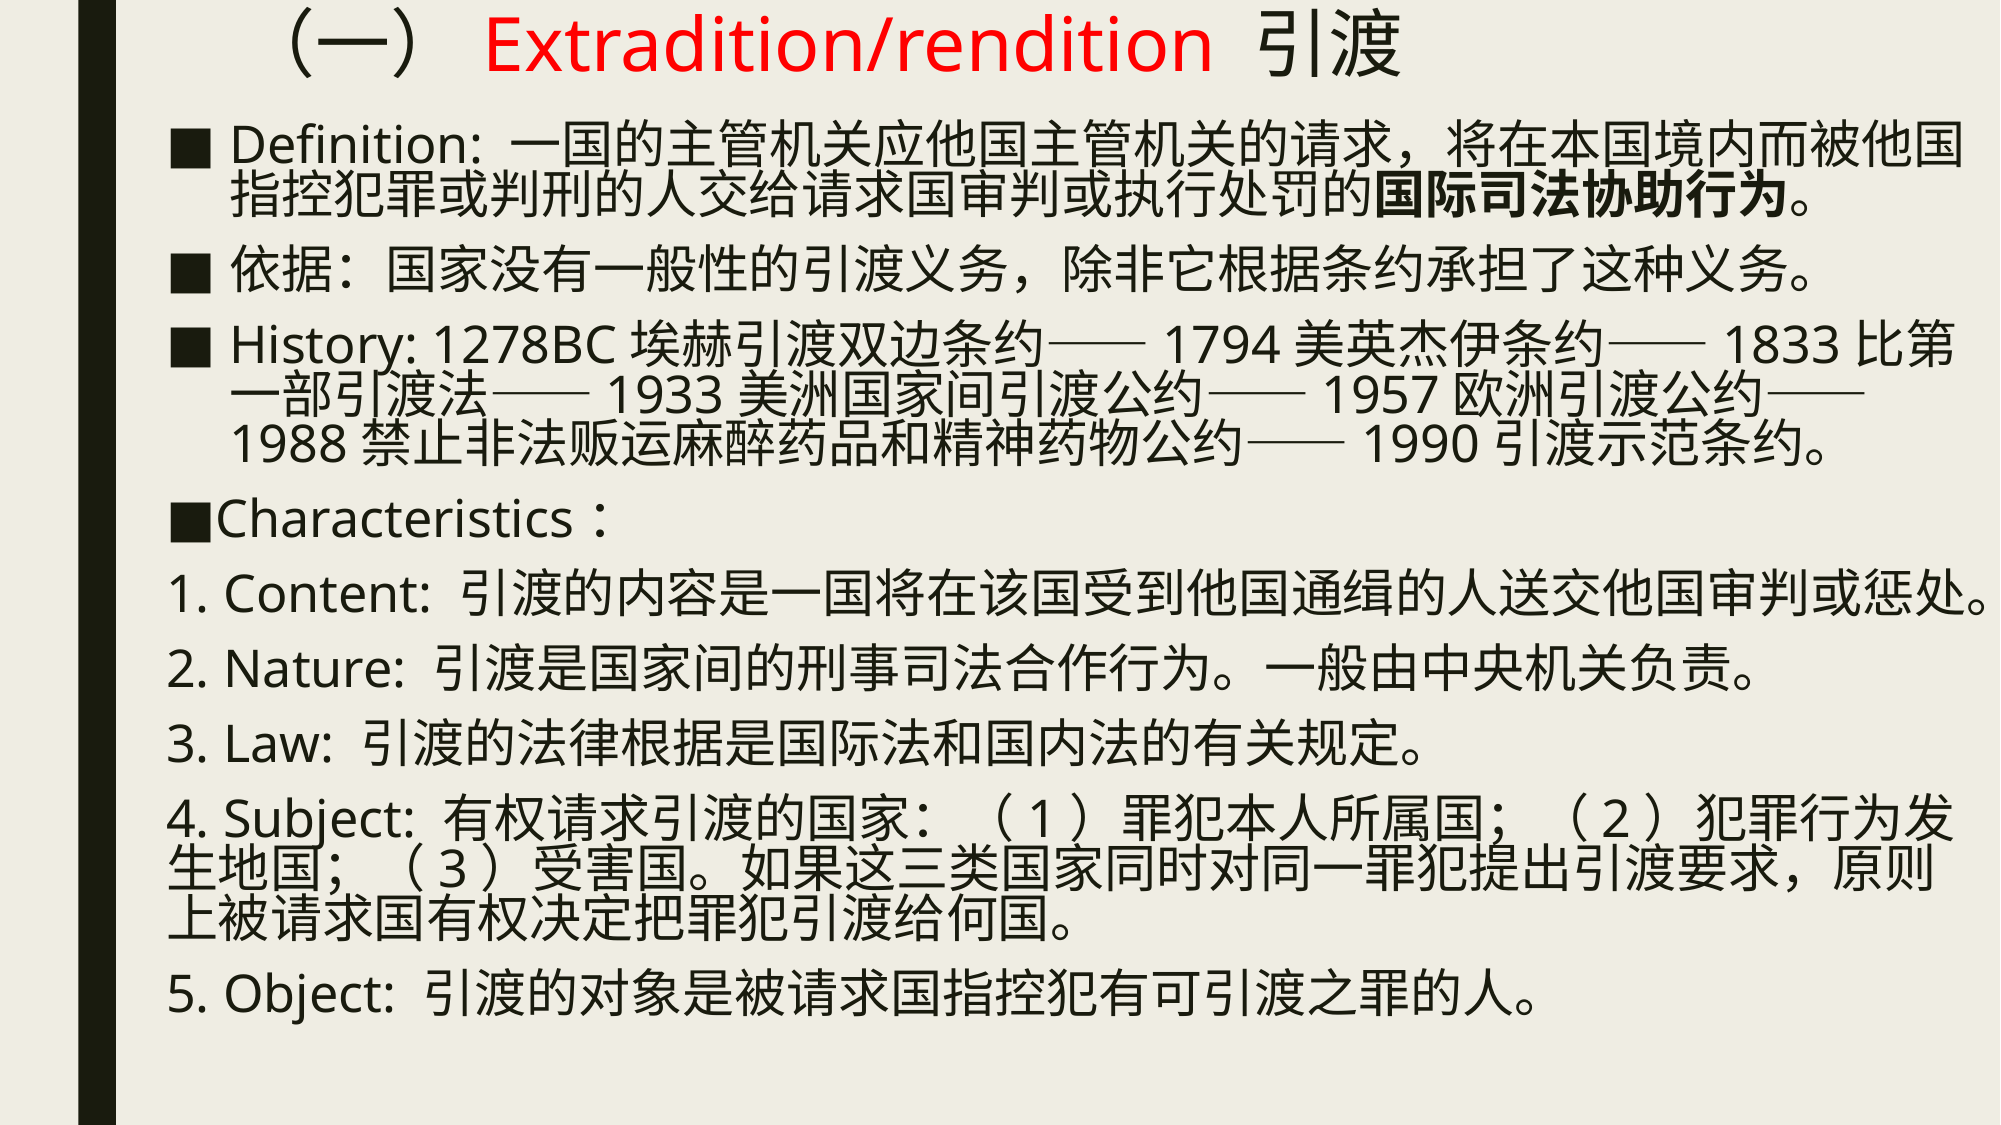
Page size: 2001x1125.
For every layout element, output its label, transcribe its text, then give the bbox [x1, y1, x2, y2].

title （一）Extradition/rendition 引渡 [225, 0, 1800, 115]
list Definition: 一国的主管机关应他国主管机关的请求，将在本国境内而被他国指控犯罪或判刑的人交给请求国审判或执行处罚的国际司法协助行为。 依据：国家没有一般性的引渡义务，除非它根据条约承担了这种义务。 History: 1278BC埃赫引渡双边条约——1794美英杰伊条约——1833比第一部引渡法——1933美洲国家间引渡公约——1957欧洲引渡公约——1988禁止非法贩运麻醉药品和精神药物公约——1990引渡示范条约。 Characteristics： 1. Content: 引渡的内容是一国将在该国受到他国通缉的人送交他国审判或惩处。 2. Nature: 引渡是国家间的刑事司法合作行为。一般由中央机关负责。 3. Law: 引渡的法律根据是国际法和国内法的有关规定。 4. Subject: 有权请求引渡的国家：（1）罪犯本人所属国；（2）犯罪行为发生地国；（3）受害国。如果这三类国家同时对同一罪犯提出引渡要求，原则上被请求国有权决定把罪犯引渡给何国。 5. Object: 引渡的对象是被请求国指控犯有可引渡之罪的人。 [151, 115, 2000, 1125]
